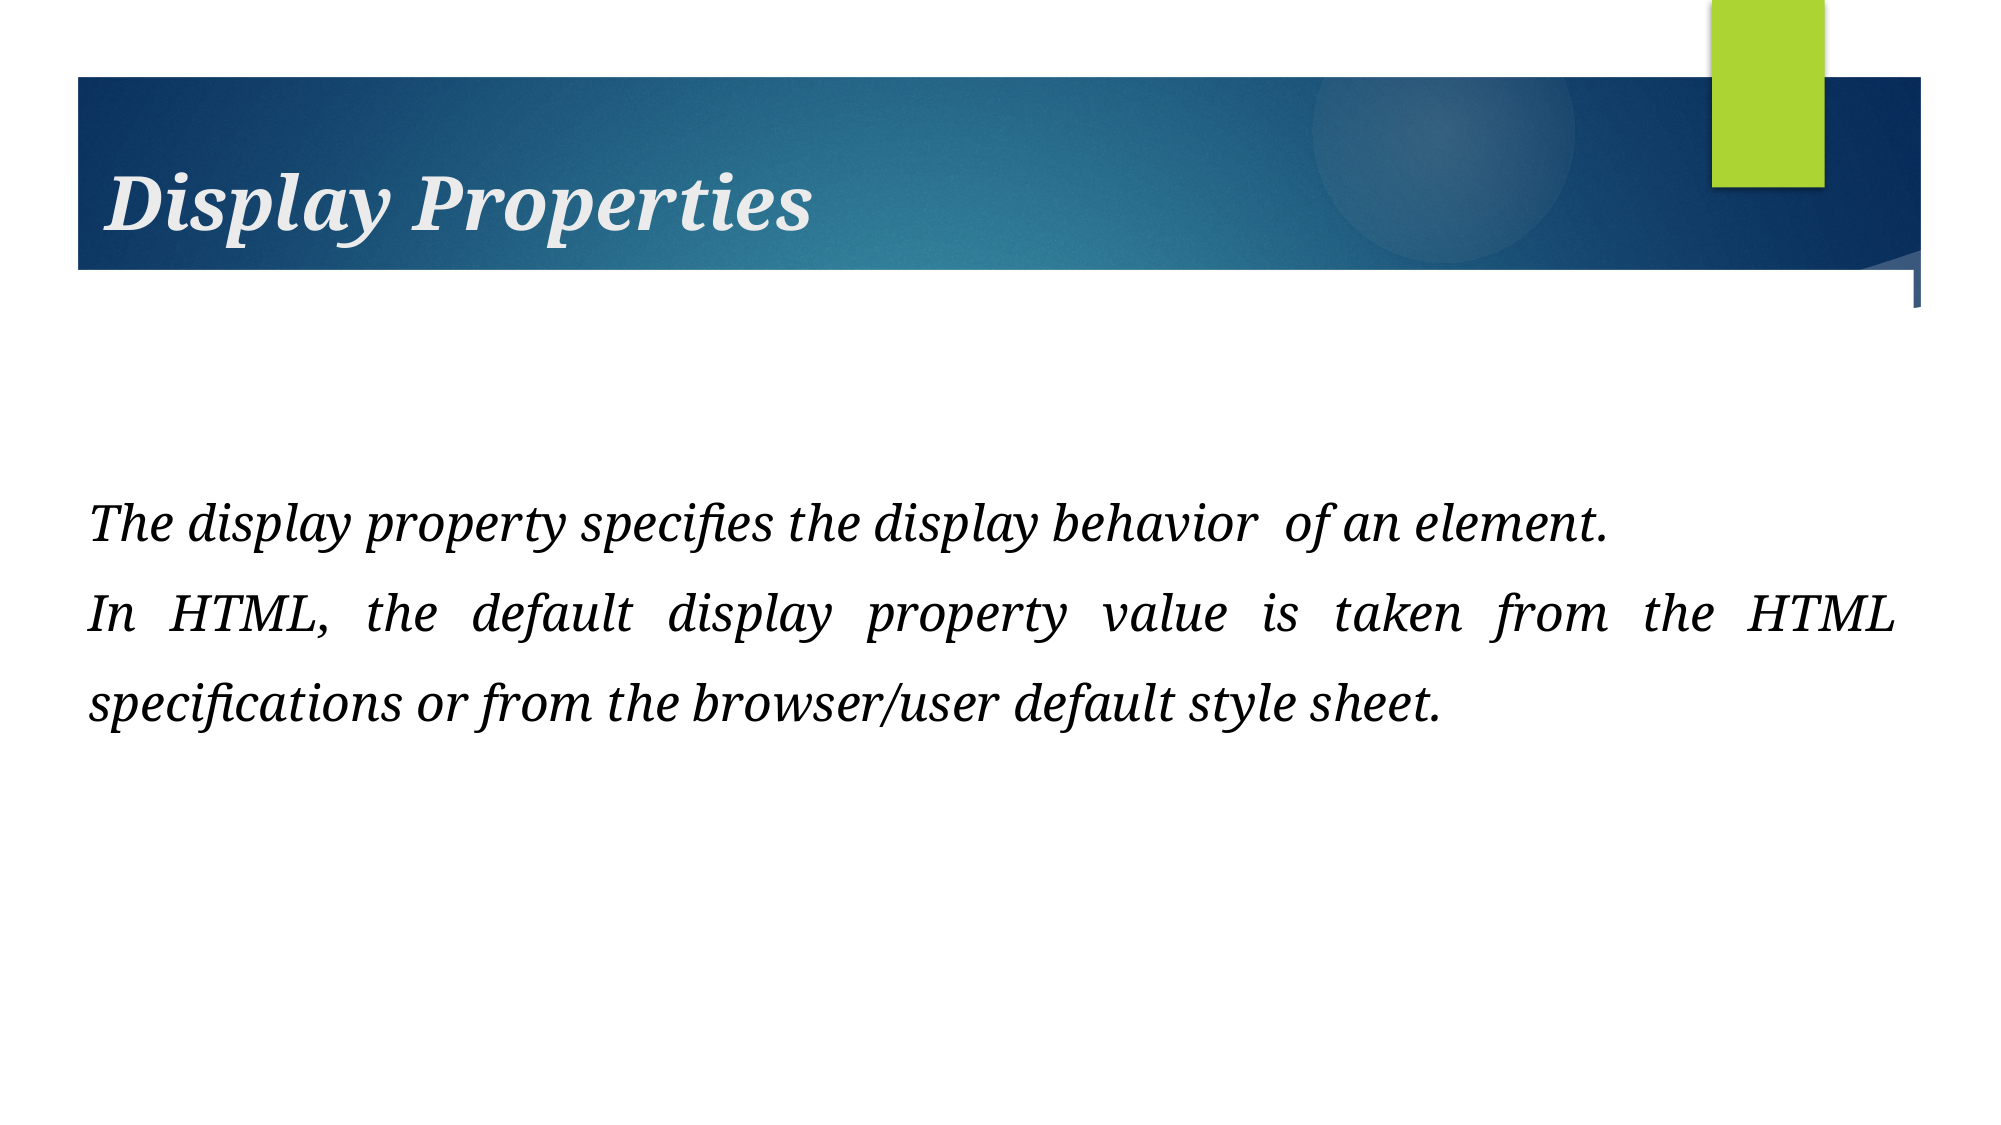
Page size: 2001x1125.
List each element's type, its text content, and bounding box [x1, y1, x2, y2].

title Display Properties [90, 142, 1529, 259]
list The display property specifies the display behavior of an element. In HTML, the default display property value is taken from the HTML specifications or from the browser/user default style sheet. [73, 269, 1914, 923]
